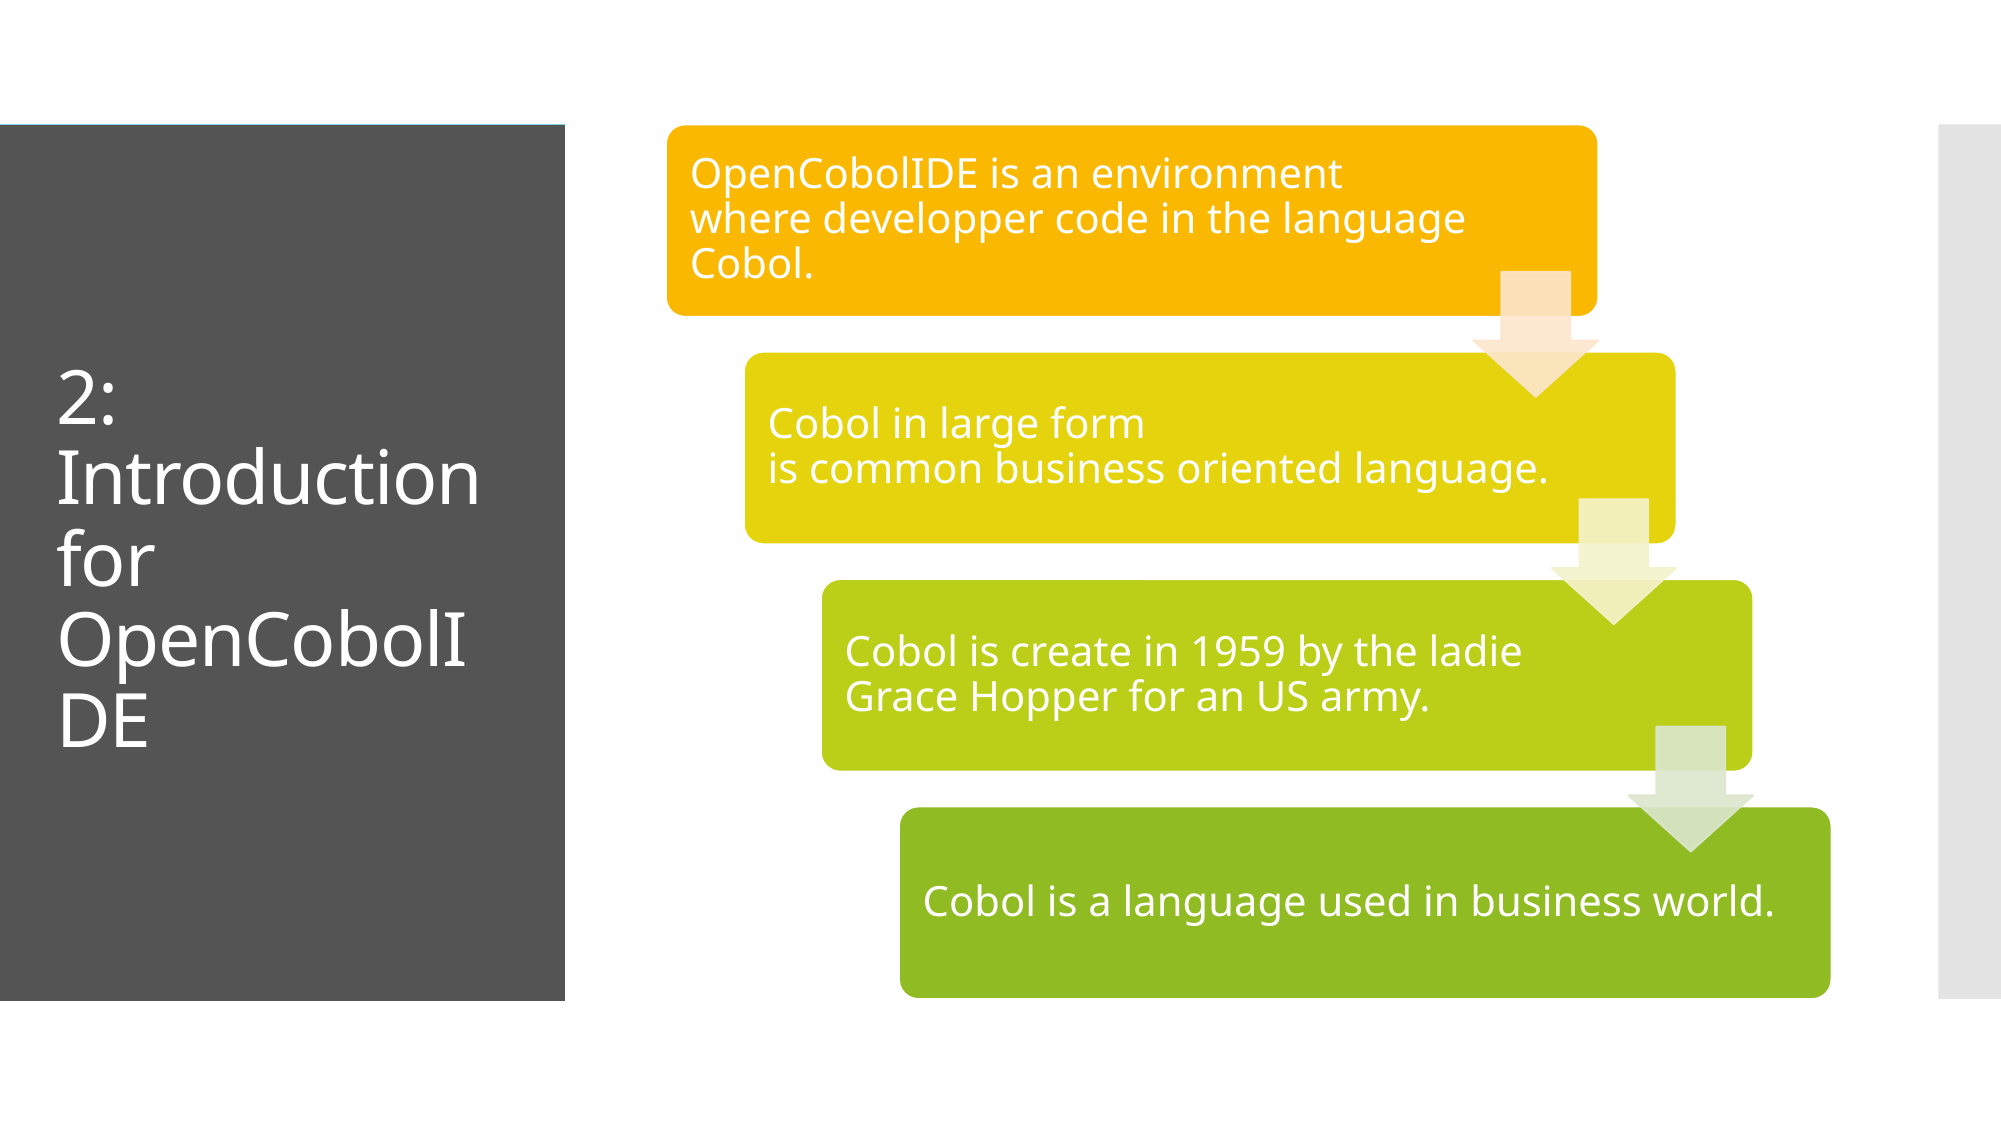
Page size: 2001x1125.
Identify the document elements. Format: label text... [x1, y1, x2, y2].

title 2: Introduction for OpenCobolIDE [41, 184, 525, 940]
text_box [0, 124, 566, 1002]
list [665, 124, 1832, 1000]
